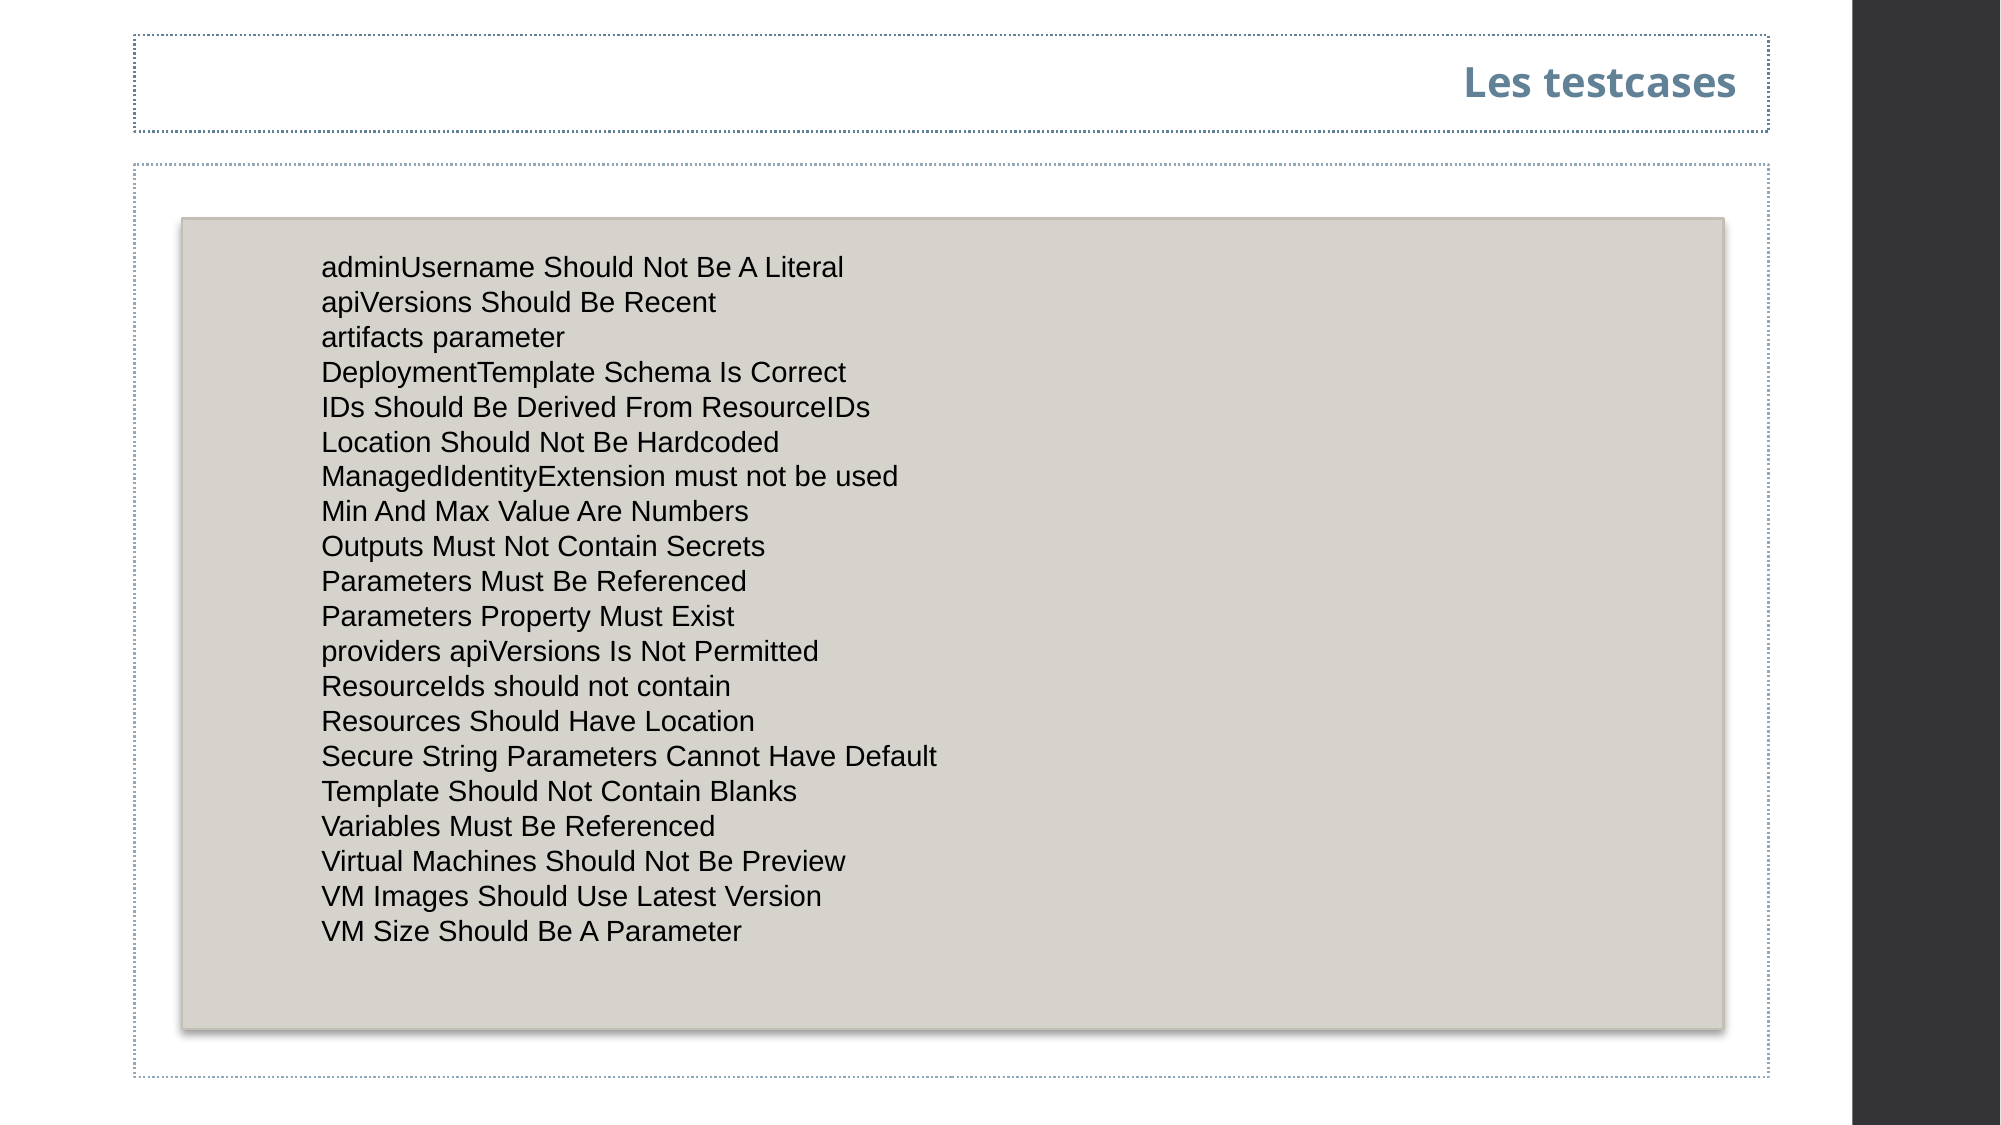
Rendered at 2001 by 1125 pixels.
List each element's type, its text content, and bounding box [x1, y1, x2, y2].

text_box [181, 217, 1725, 1030]
list [56, 150, 1769, 1030]
text_box Les testcases [158, 48, 1753, 113]
text_box [474, 744, 2000, 820]
text_box [133, 163, 1770, 1078]
text_box [133, 34, 1770, 133]
text_box adminUsername Should Not Be A Literal apiVersions Should Be Recent artifacts parameter DeploymentTemplate Schema Is Correct IDs Should Be Derived From ResourceIDs Location Should Not Be Hardcoded ManagedIdentityExtension must not be used Min And Max Value Are Numbers Outputs Must Not Contain Secrets Parameters Must Be Referenced Parameters Property Must Exist providers apiVersions Is Not Permitted ResourceIds should not contain Resources Should Have Location Secure String Parameters Cannot Have Default Template Should Not Contain Blanks Variables Must Be Referenced Virtual Machines Should Not Be Preview VM Images Should Use Latest Version VM Size Should Be A Parameter [231, 240, 1710, 955]
